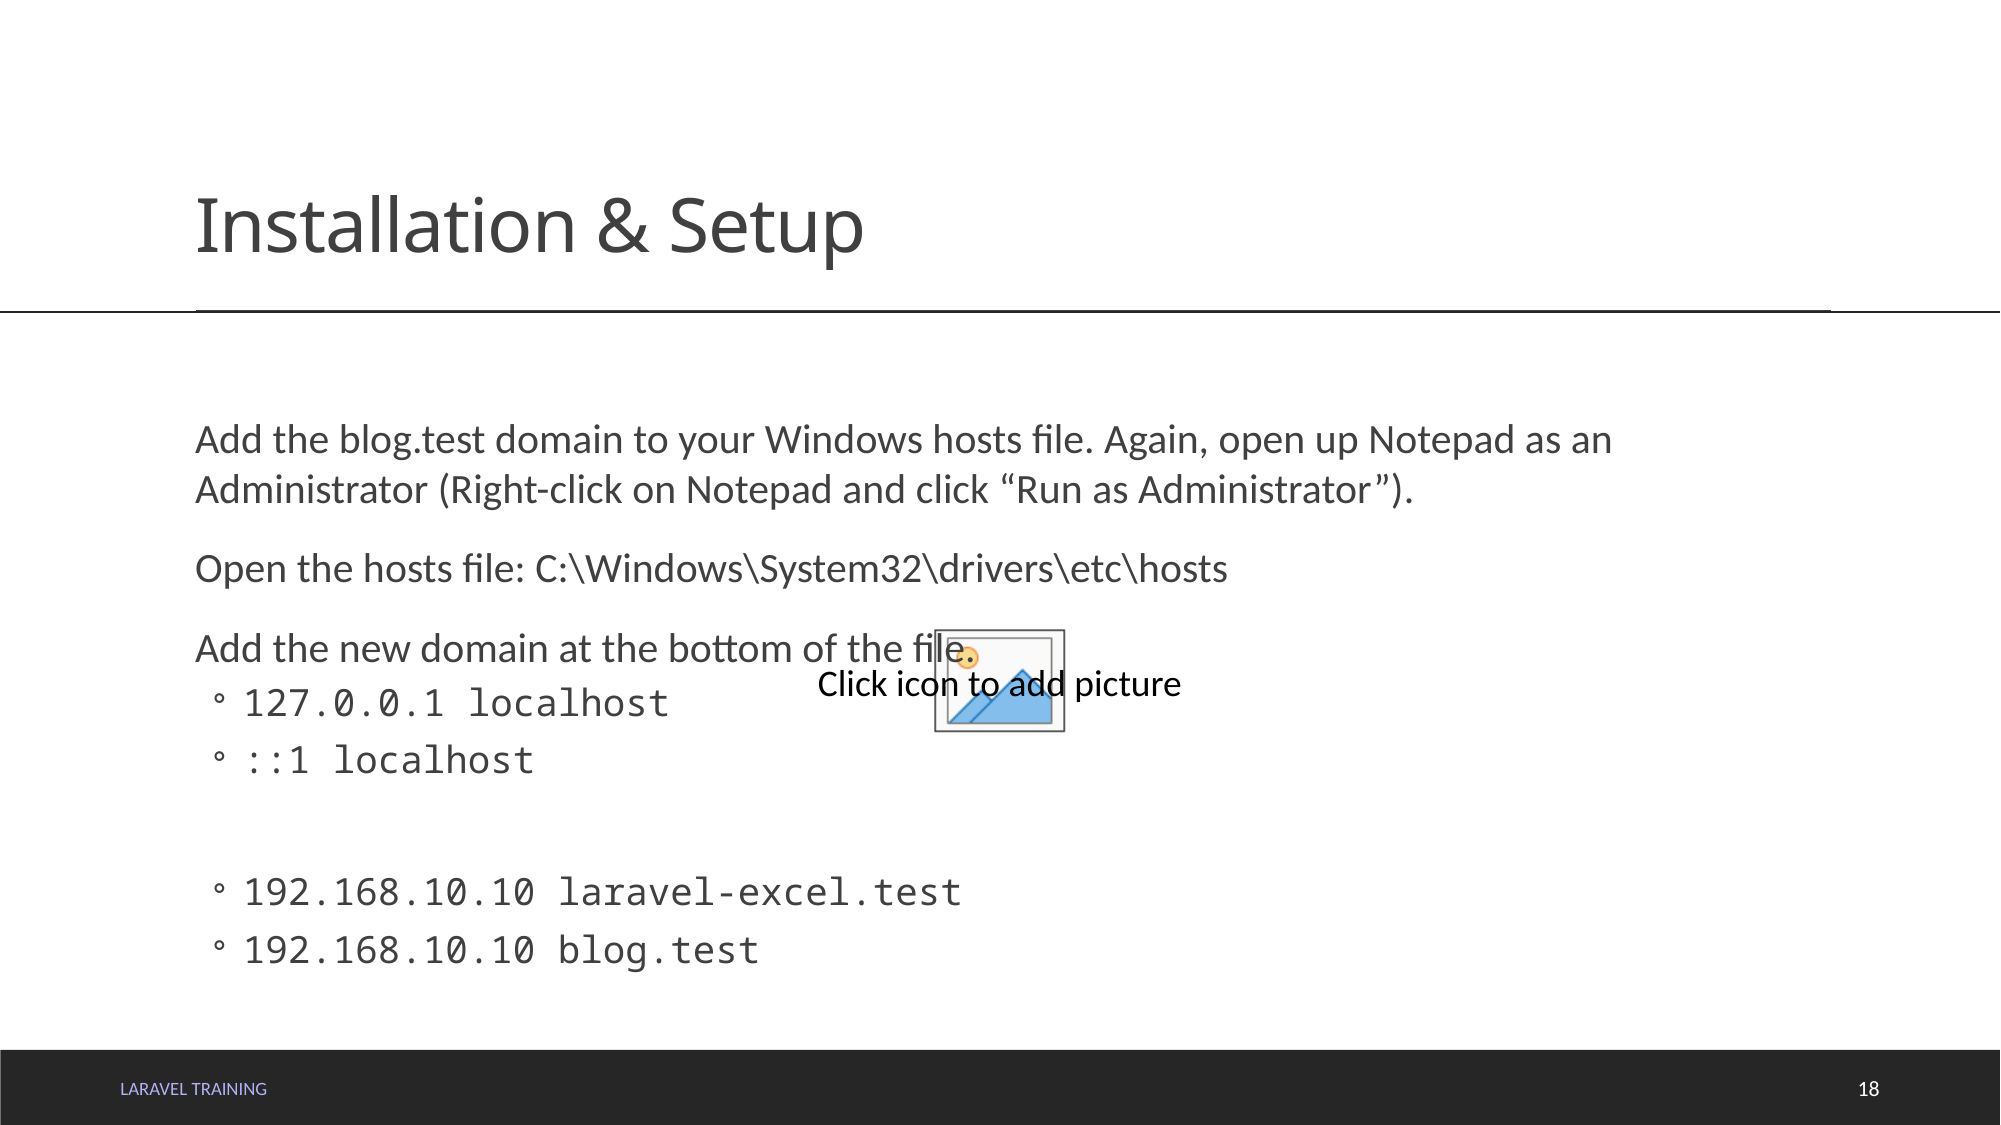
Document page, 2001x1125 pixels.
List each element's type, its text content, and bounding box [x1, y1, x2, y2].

picture [0, 312, 2000, 1051]
title Installation & Setup [180, 37, 1830, 276]
slide_number 18 [1793, 1059, 1895, 1118]
footer LARAVEL TRAINING [105, 1059, 1224, 1118]
